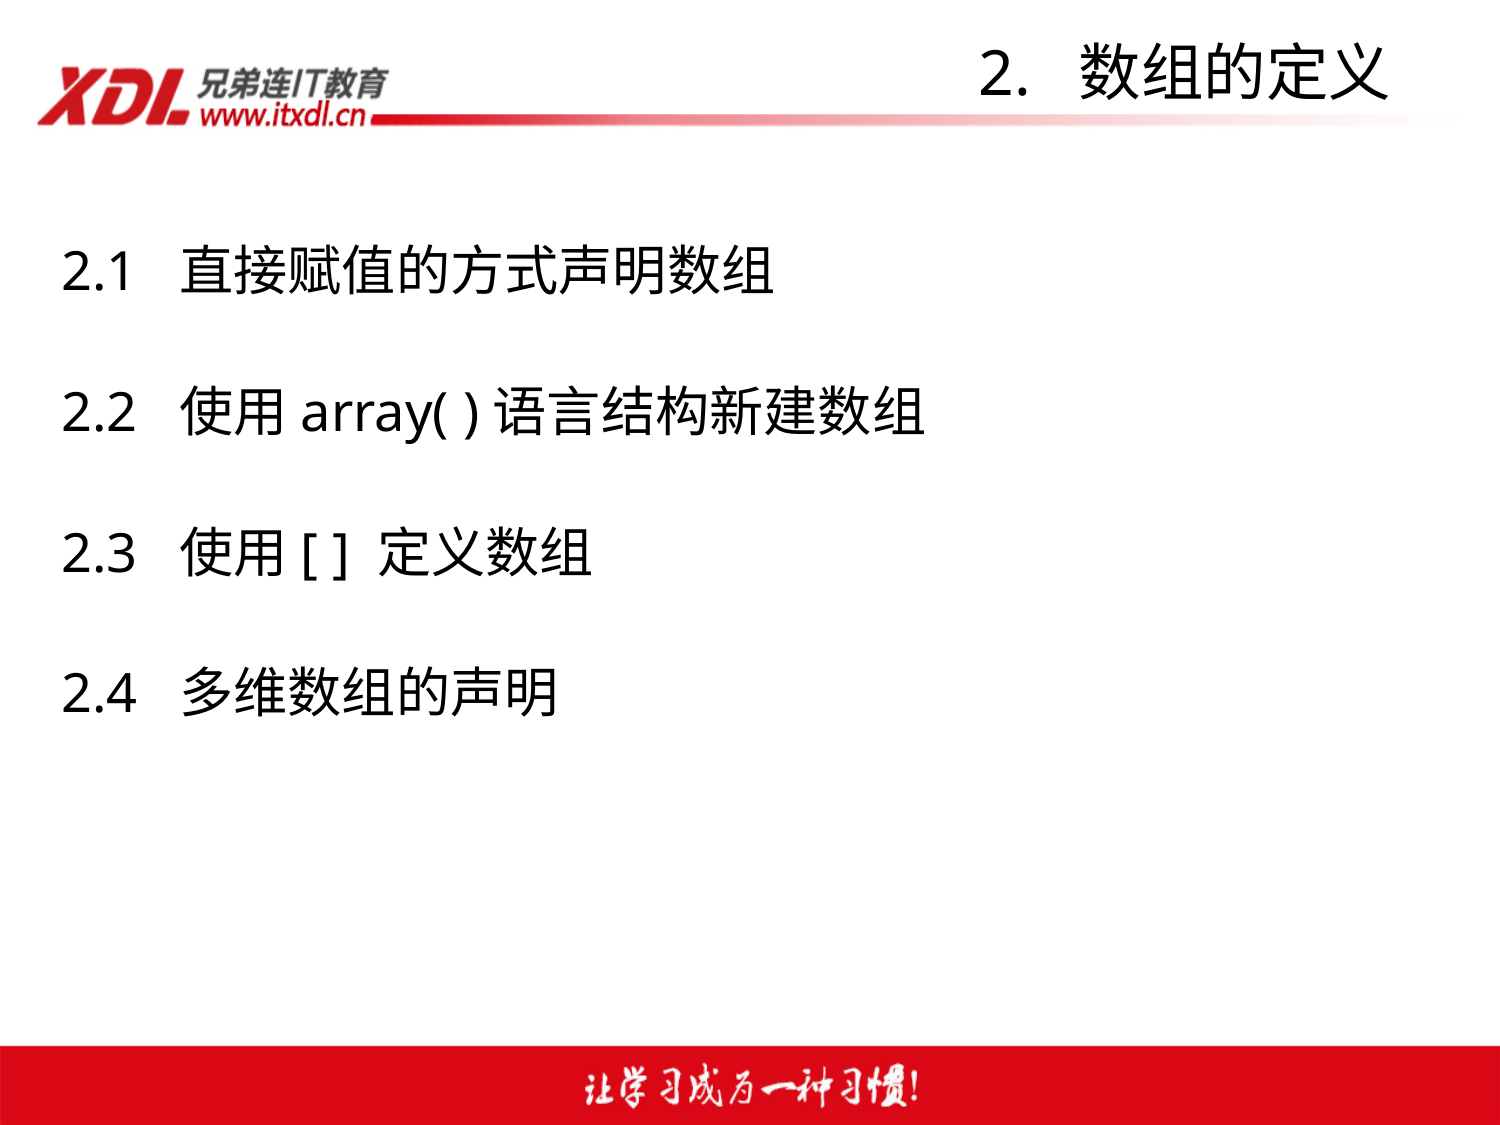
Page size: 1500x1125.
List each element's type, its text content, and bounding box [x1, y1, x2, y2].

title 2. 数组的定义 [339, 23, 1407, 118]
picture [0, 0, 1500, 1125]
list 2.1 直接赋值的方式声明数组 2.2 使用array( )语言结构新建数组 2.3 使用[ ] 定义数组 2.4 多维数组的声明 [46, 164, 1407, 1032]
